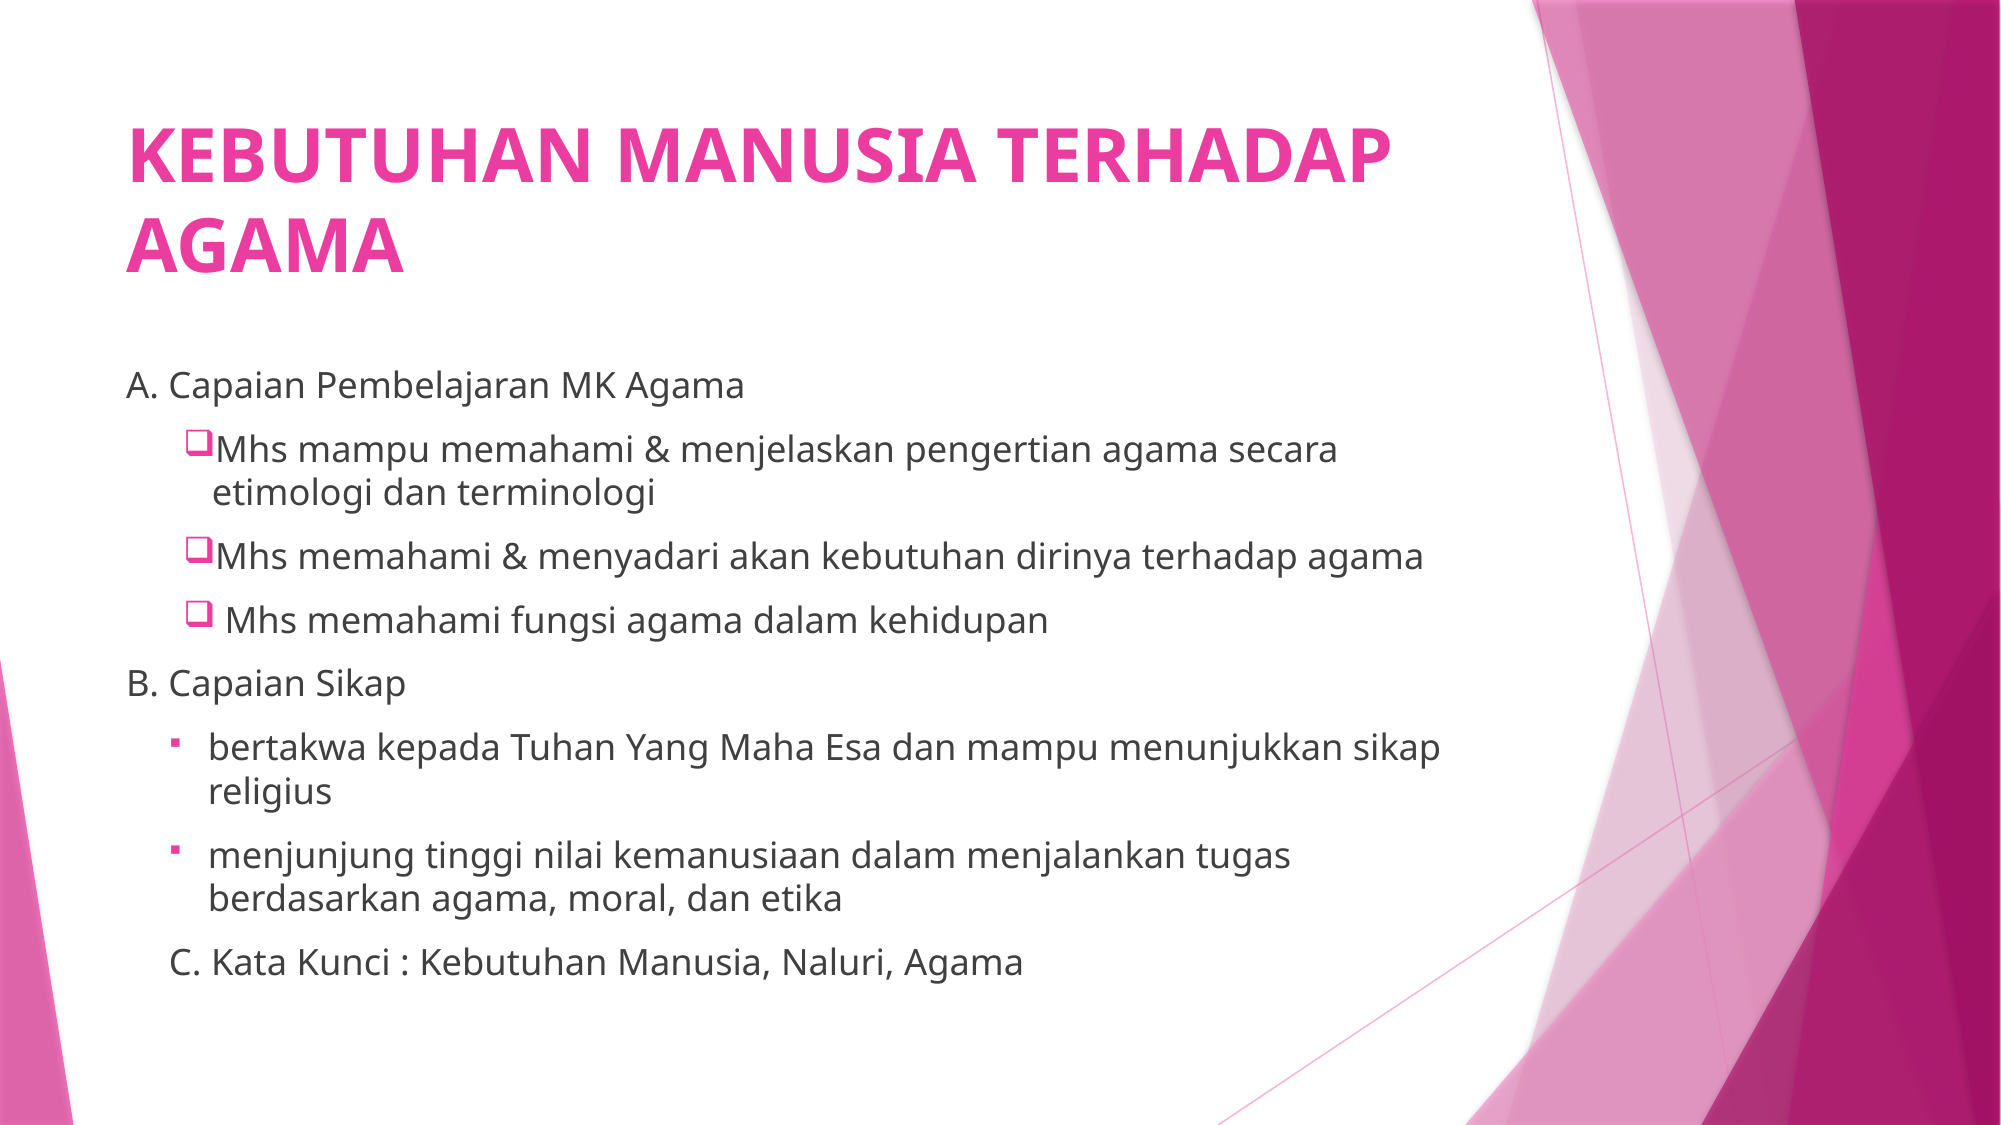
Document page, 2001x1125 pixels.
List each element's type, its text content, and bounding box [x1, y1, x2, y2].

title KEBUTUHAN MANUSIA TERHADAP AGAMA [111, 99, 1522, 317]
list A. Capaian Pembelajaran MK Agama Mhs mampu memahami & menjelaskan pengertian agama secara etimologi dan terminologi Mhs memahami & menyadari akan kebutuhan dirinya terhadap agama Mhs memahami fungsi agama dalam kehidupan B. Capaian Sikap bertakwa kepada Tuhan Yang Maha Esa dan mampu menunjukkan sikap religius menjunjung tinggi nilai kemanusiaan dalam menjalankan tugas berdasarkan agama, moral, dan etika C. Kata Kunci : Kebutuhan Manusia, Naluri, Agama [111, 354, 1522, 992]
